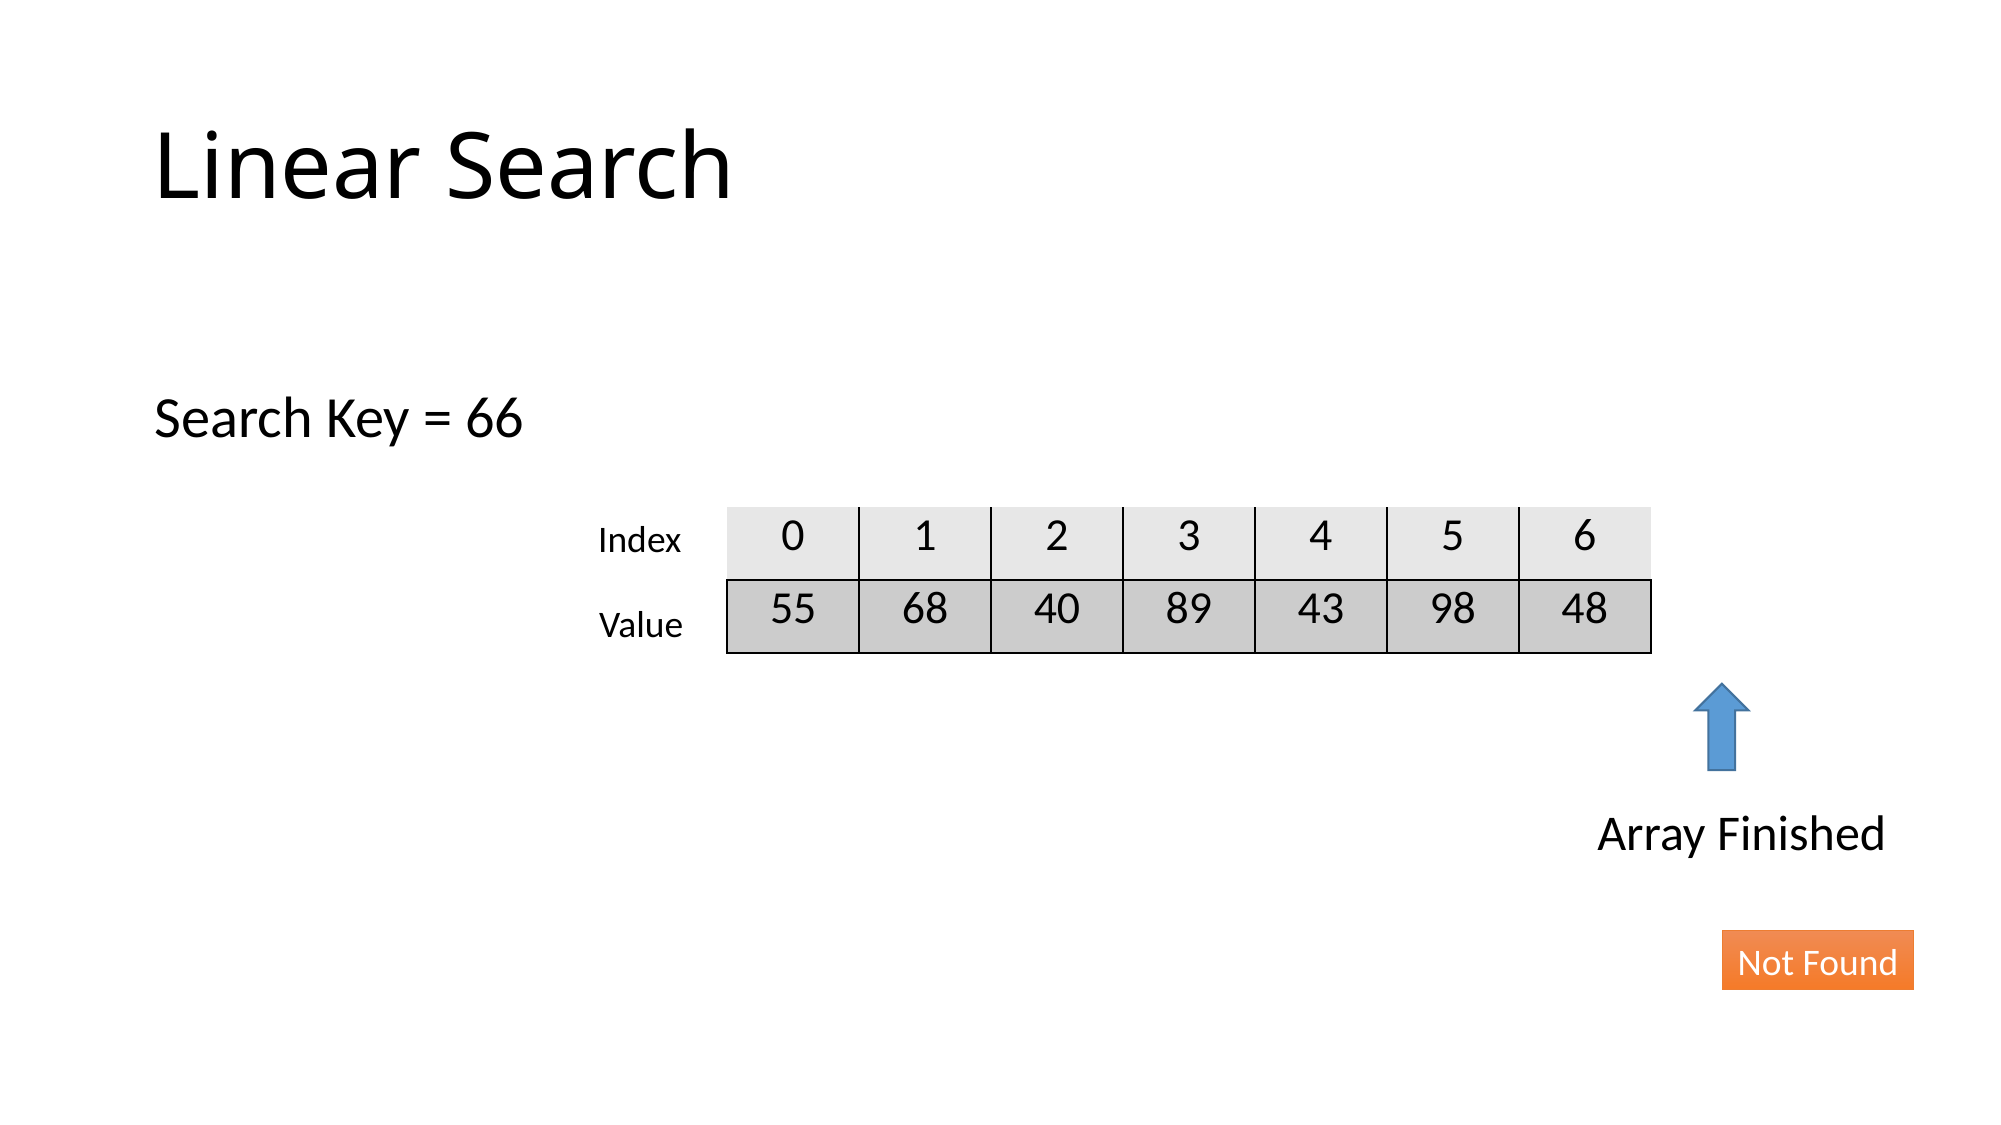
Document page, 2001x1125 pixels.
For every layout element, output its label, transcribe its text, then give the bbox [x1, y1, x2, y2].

table_header 5 [1388, 507, 1518, 579]
text_box Value [584, 593, 699, 653]
table_cell 98 [1388, 581, 1518, 652]
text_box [1581, 683, 1904, 869]
title Linear Search [137, 59, 1863, 278]
table_header 6 [1520, 507, 1651, 579]
table_header 4 [1256, 507, 1386, 579]
table_cell 40 [992, 581, 1122, 652]
text_box Index [583, 507, 697, 567]
table_header 2 [992, 507, 1122, 579]
table_cell 43 [1256, 581, 1386, 652]
table_cell 55 [728, 581, 858, 652]
text_box Search Key = 66 [139, 372, 540, 457]
table_header 3 [1124, 507, 1254, 579]
table_header 1 [860, 507, 990, 579]
text_box Not Found [1722, 930, 1914, 990]
table_cell 48 [1520, 581, 1650, 652]
table_cell 68 [860, 581, 990, 652]
table_cell 89 [1124, 581, 1254, 652]
table_header 0 [727, 507, 858, 579]
